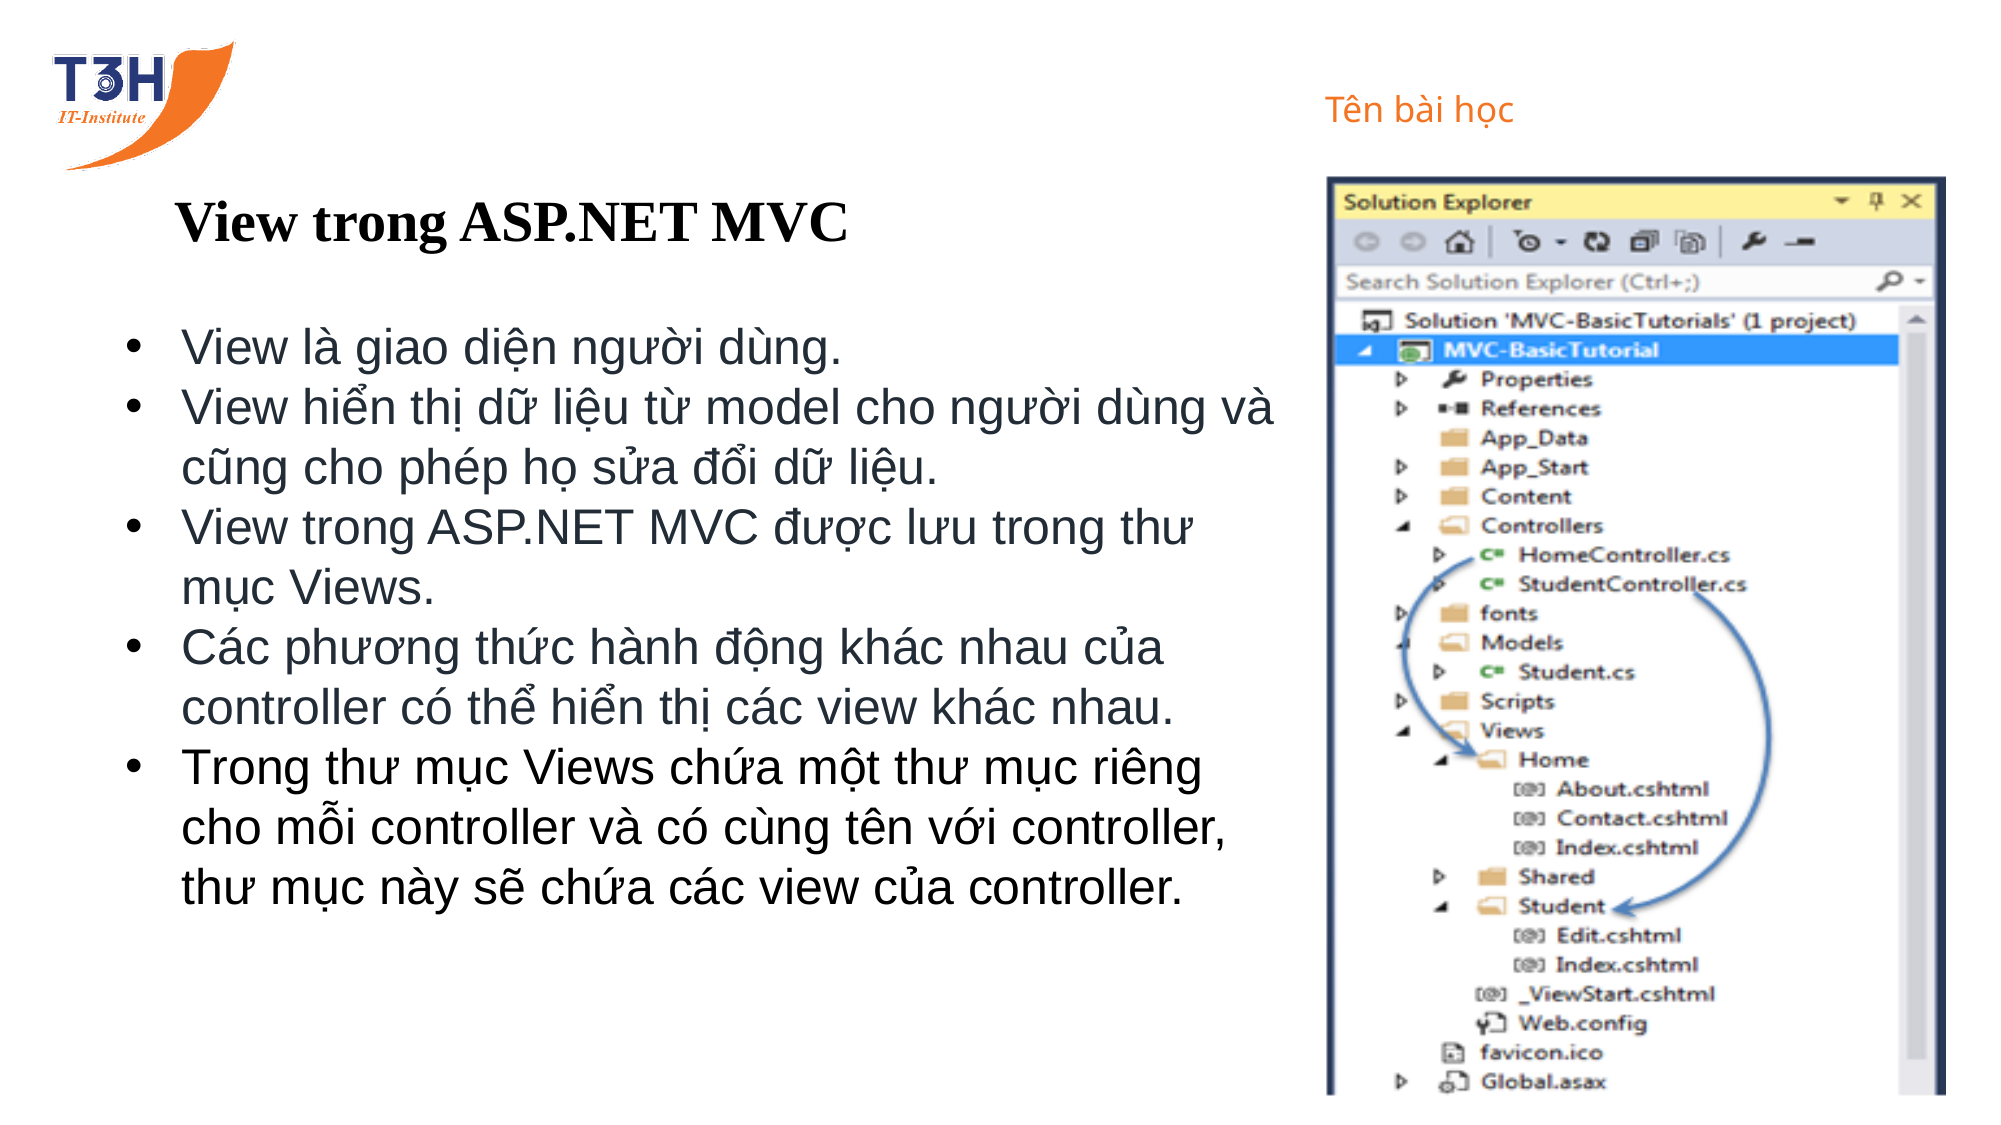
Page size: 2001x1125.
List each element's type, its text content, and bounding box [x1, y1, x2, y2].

text_box View trong ASP.NET MVC [159, 176, 1322, 261]
picture [49, 37, 238, 173]
picture [1324, 175, 1946, 1098]
text_box Tên bài học [1325, 87, 1800, 131]
text_box View là giao diện người dùng. View hiển thị dữ liệu từ model cho người dùng và cũng cho phép họ sửa đổi dữ liệu. View trong ASP.NET MVC được lưu trong thư mục Views. Các phương thức hành động khác nhau của controller có thể hiển thị các view khác nhau. Trong thư mục Views chứa một thư mục riêng cho mỗi controller và có cùng tên với controller, thư mục này sẽ chứa các view của controller. [110, 307, 1294, 923]
